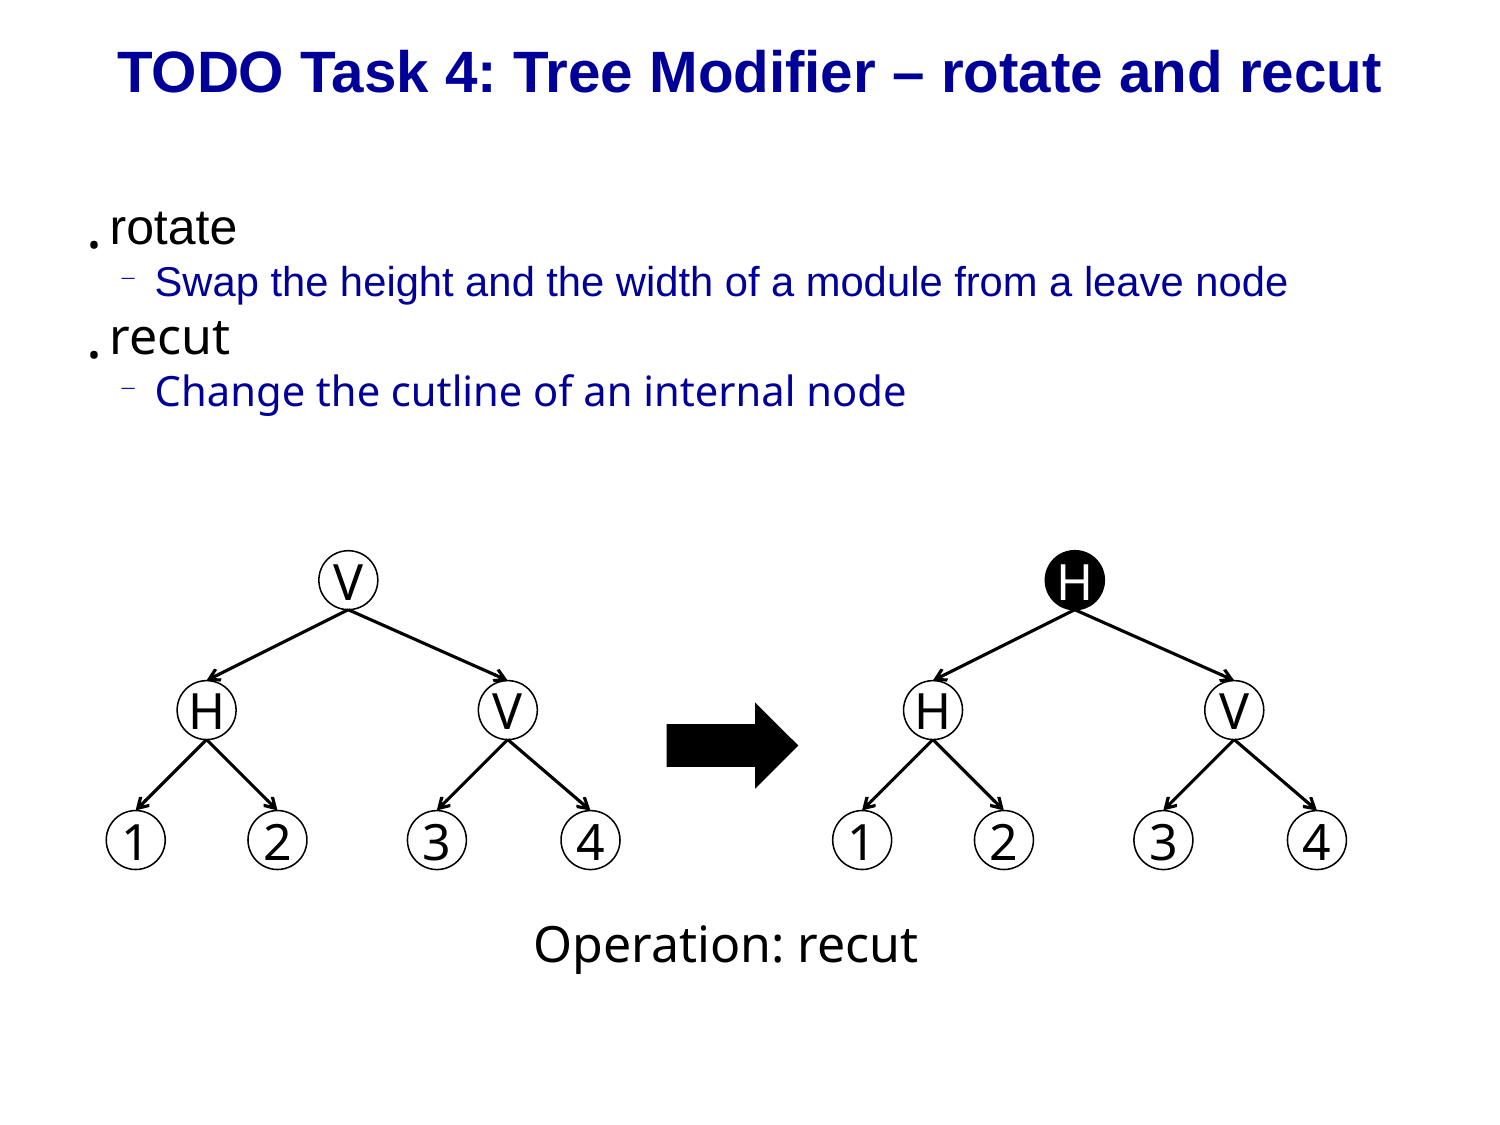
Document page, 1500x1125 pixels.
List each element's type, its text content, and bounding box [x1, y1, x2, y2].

text_box rotate Swap the height and the width of a module from a leave node recut Change the cutline of an internal node [64, 187, 1435, 941]
text_box Operation: recut [112, 941, 1341, 980]
text_box TODO Task 4: Tree Modifier – rotate and recut [0, 0, 1500, 138]
